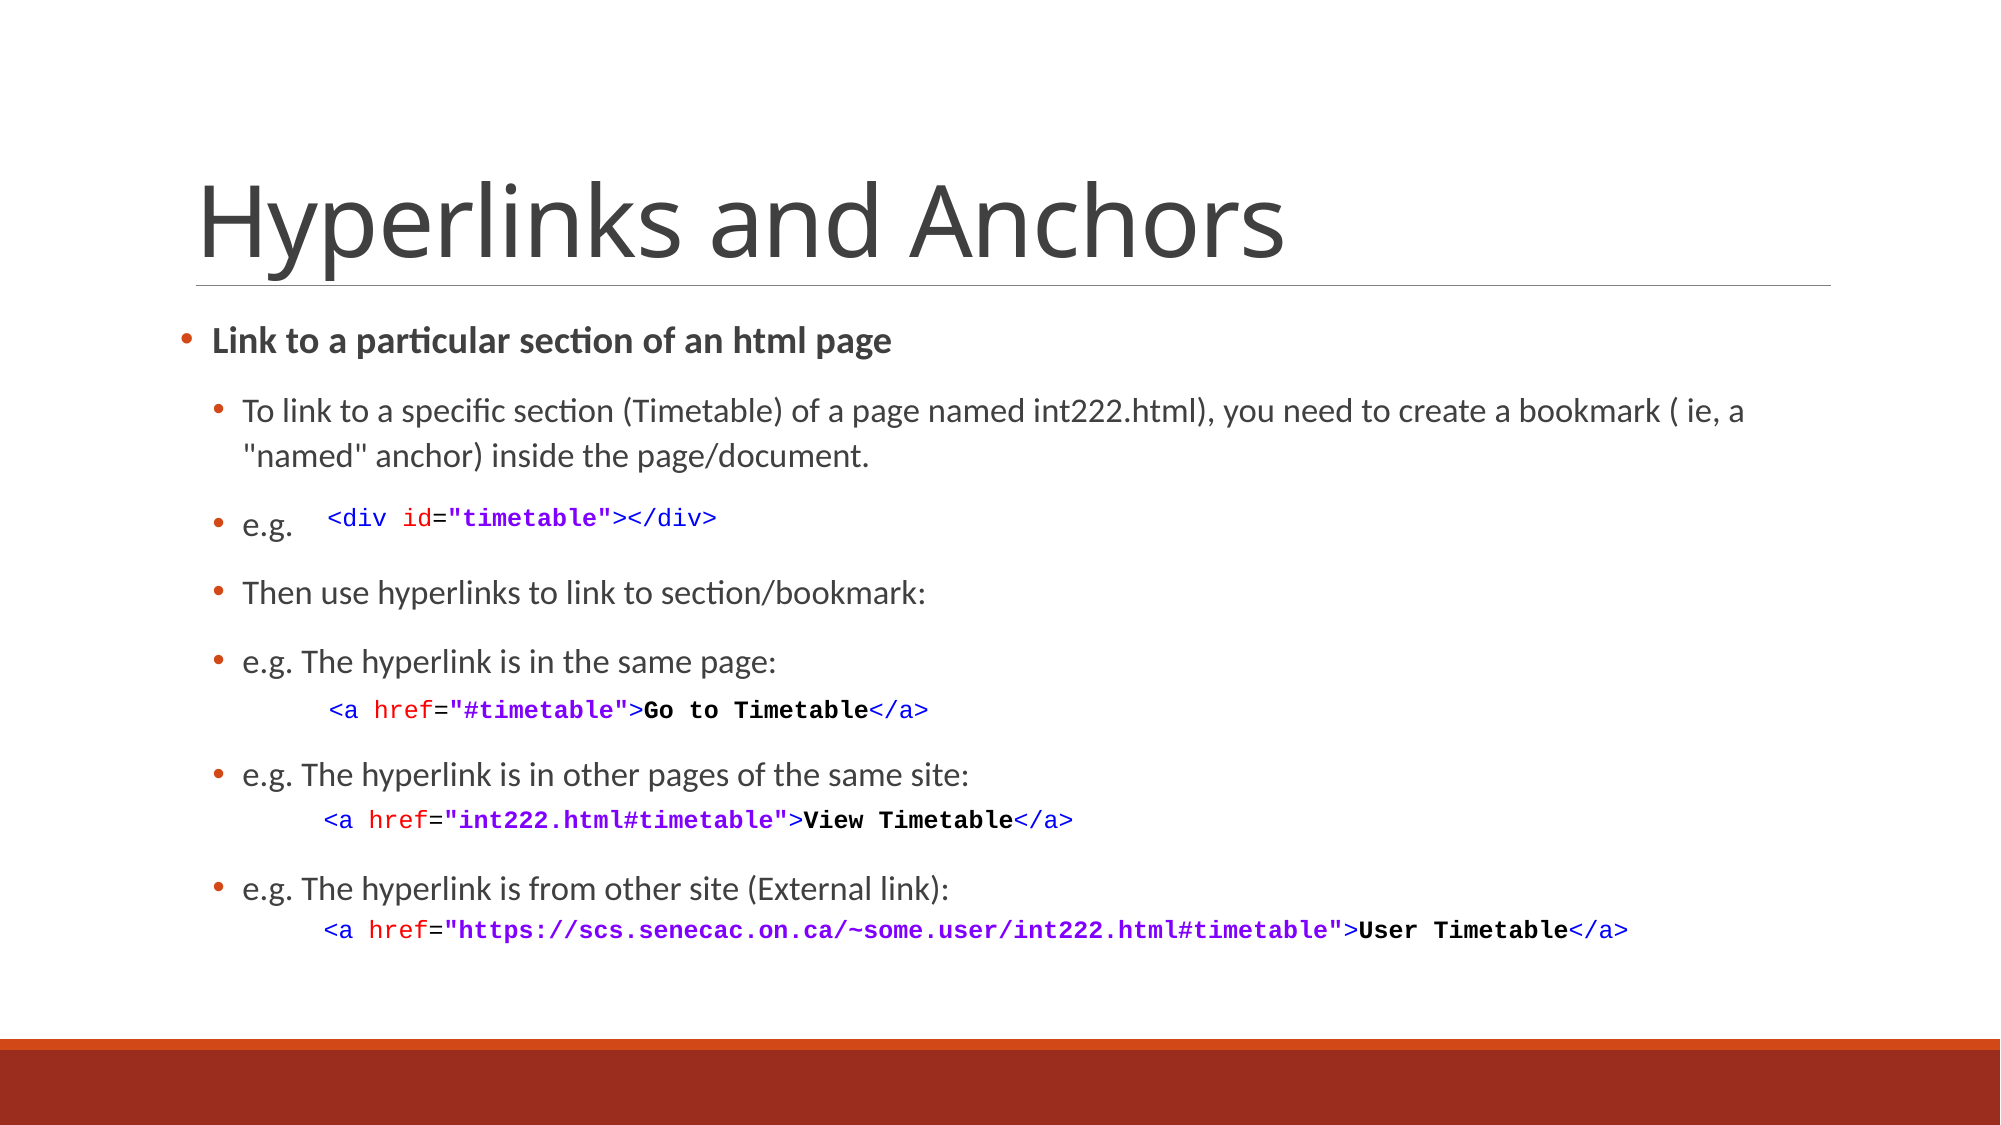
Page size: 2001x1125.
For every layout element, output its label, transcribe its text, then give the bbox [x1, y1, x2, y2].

title Hyperlinks and Anchors [180, 47, 1830, 285]
text_box <a href="int222.html#timetable">View Timetable</a> [308, 796, 1309, 841]
text_box <div id="timetable"></div> [312, 494, 733, 540]
list Link to a particular section of an html page To link to a specific section (Timetable) of a page named int222.html), you need to create a bookmark ( ie, a "named" anchor) inside the page/document. e.g. Then use hyperlinks to link to section/bookmark: e.g. The hyperlink is in the same page: e.g. The hyperlink is in other pages of the same site: e.g. The hyperlink is from other site (External link): [180, 302, 1830, 963]
text_box <a href="#timetable">Go to Timetable</a> [314, 686, 944, 731]
text_box <a href="https://scs.senecac.on.ca/~some.user/int222.html#timetable">User Timetable</a> [308, 906, 1681, 952]
